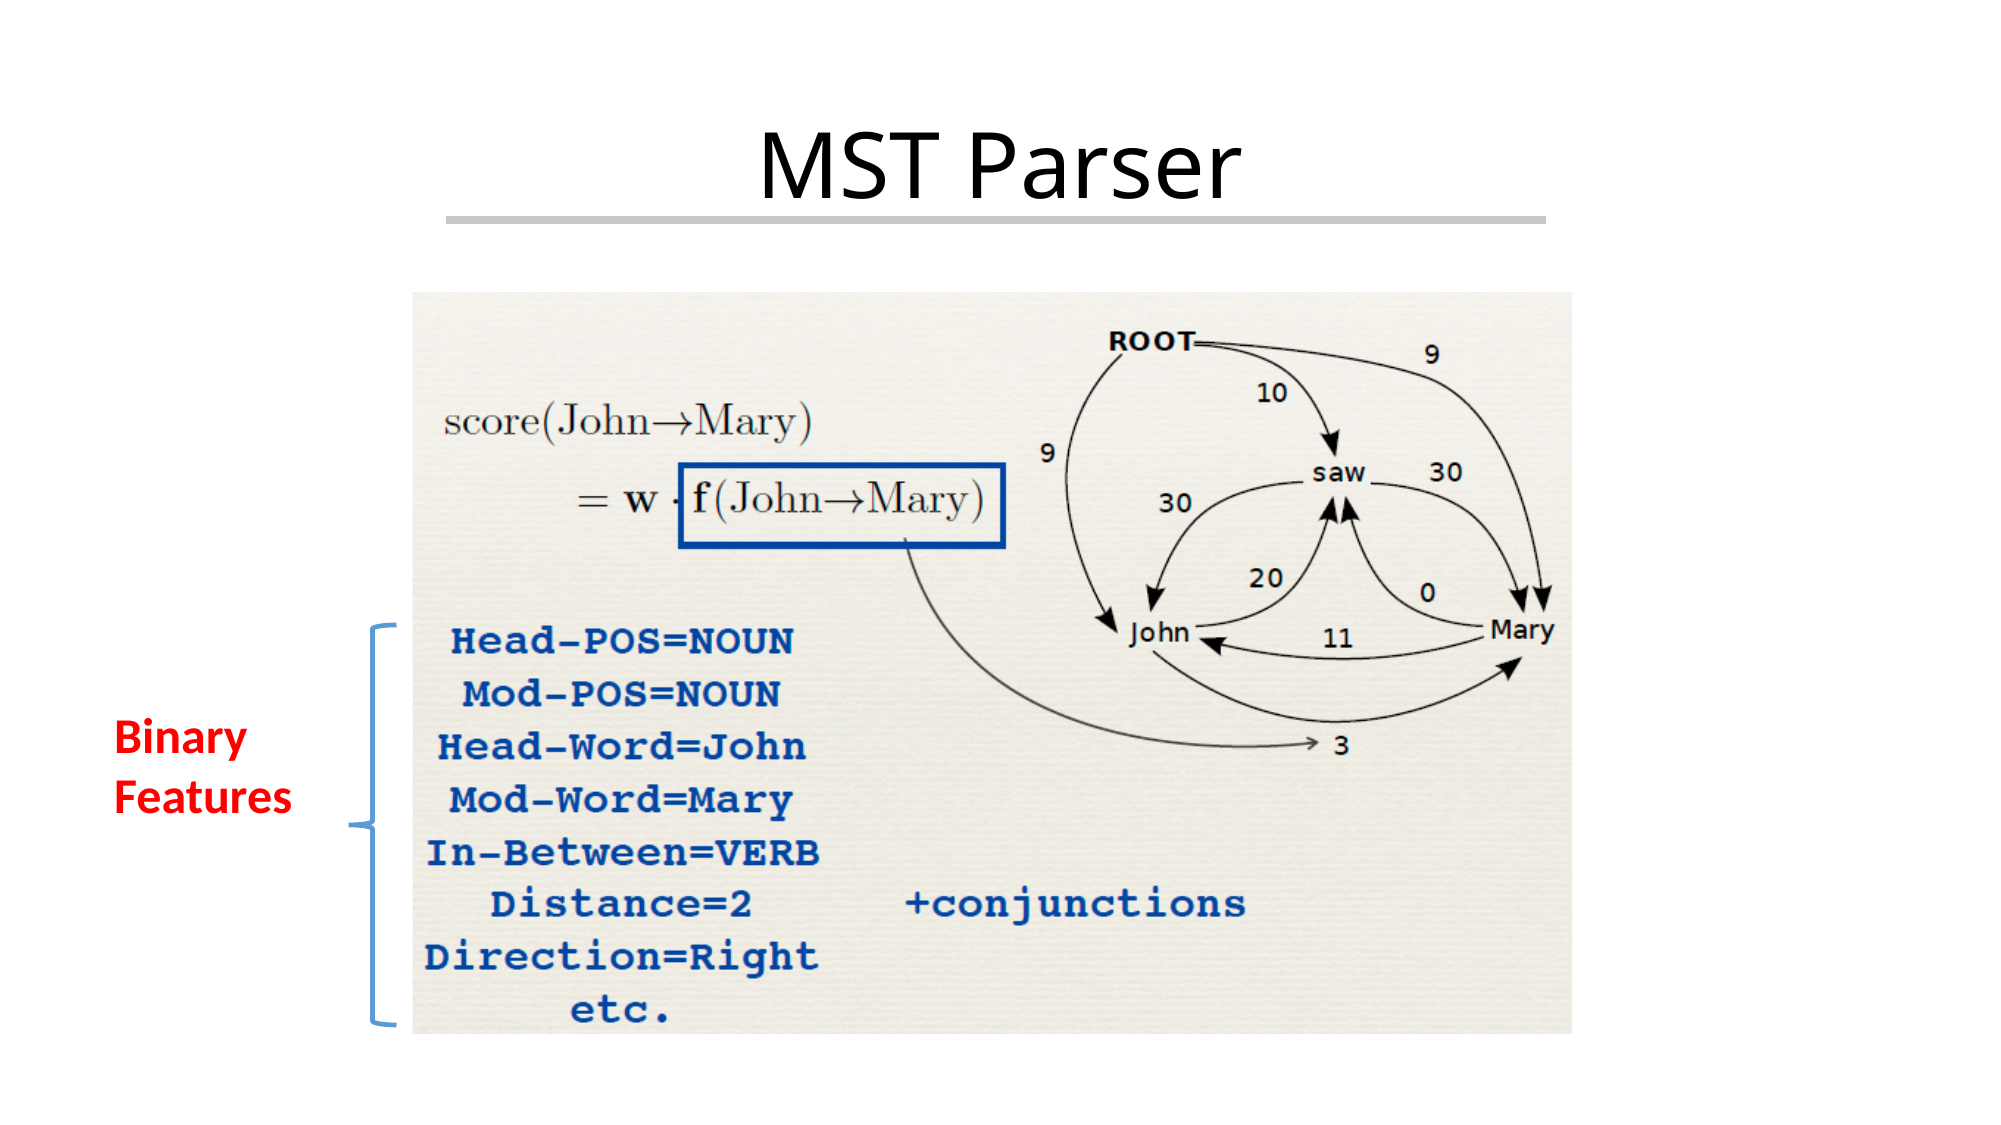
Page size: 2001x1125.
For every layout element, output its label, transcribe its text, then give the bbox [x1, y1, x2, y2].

text_box [348, 624, 397, 1026]
title MST Parser [137, 59, 1863, 278]
picture [412, 292, 1573, 1034]
text_box Binary Features [99, 696, 371, 832]
